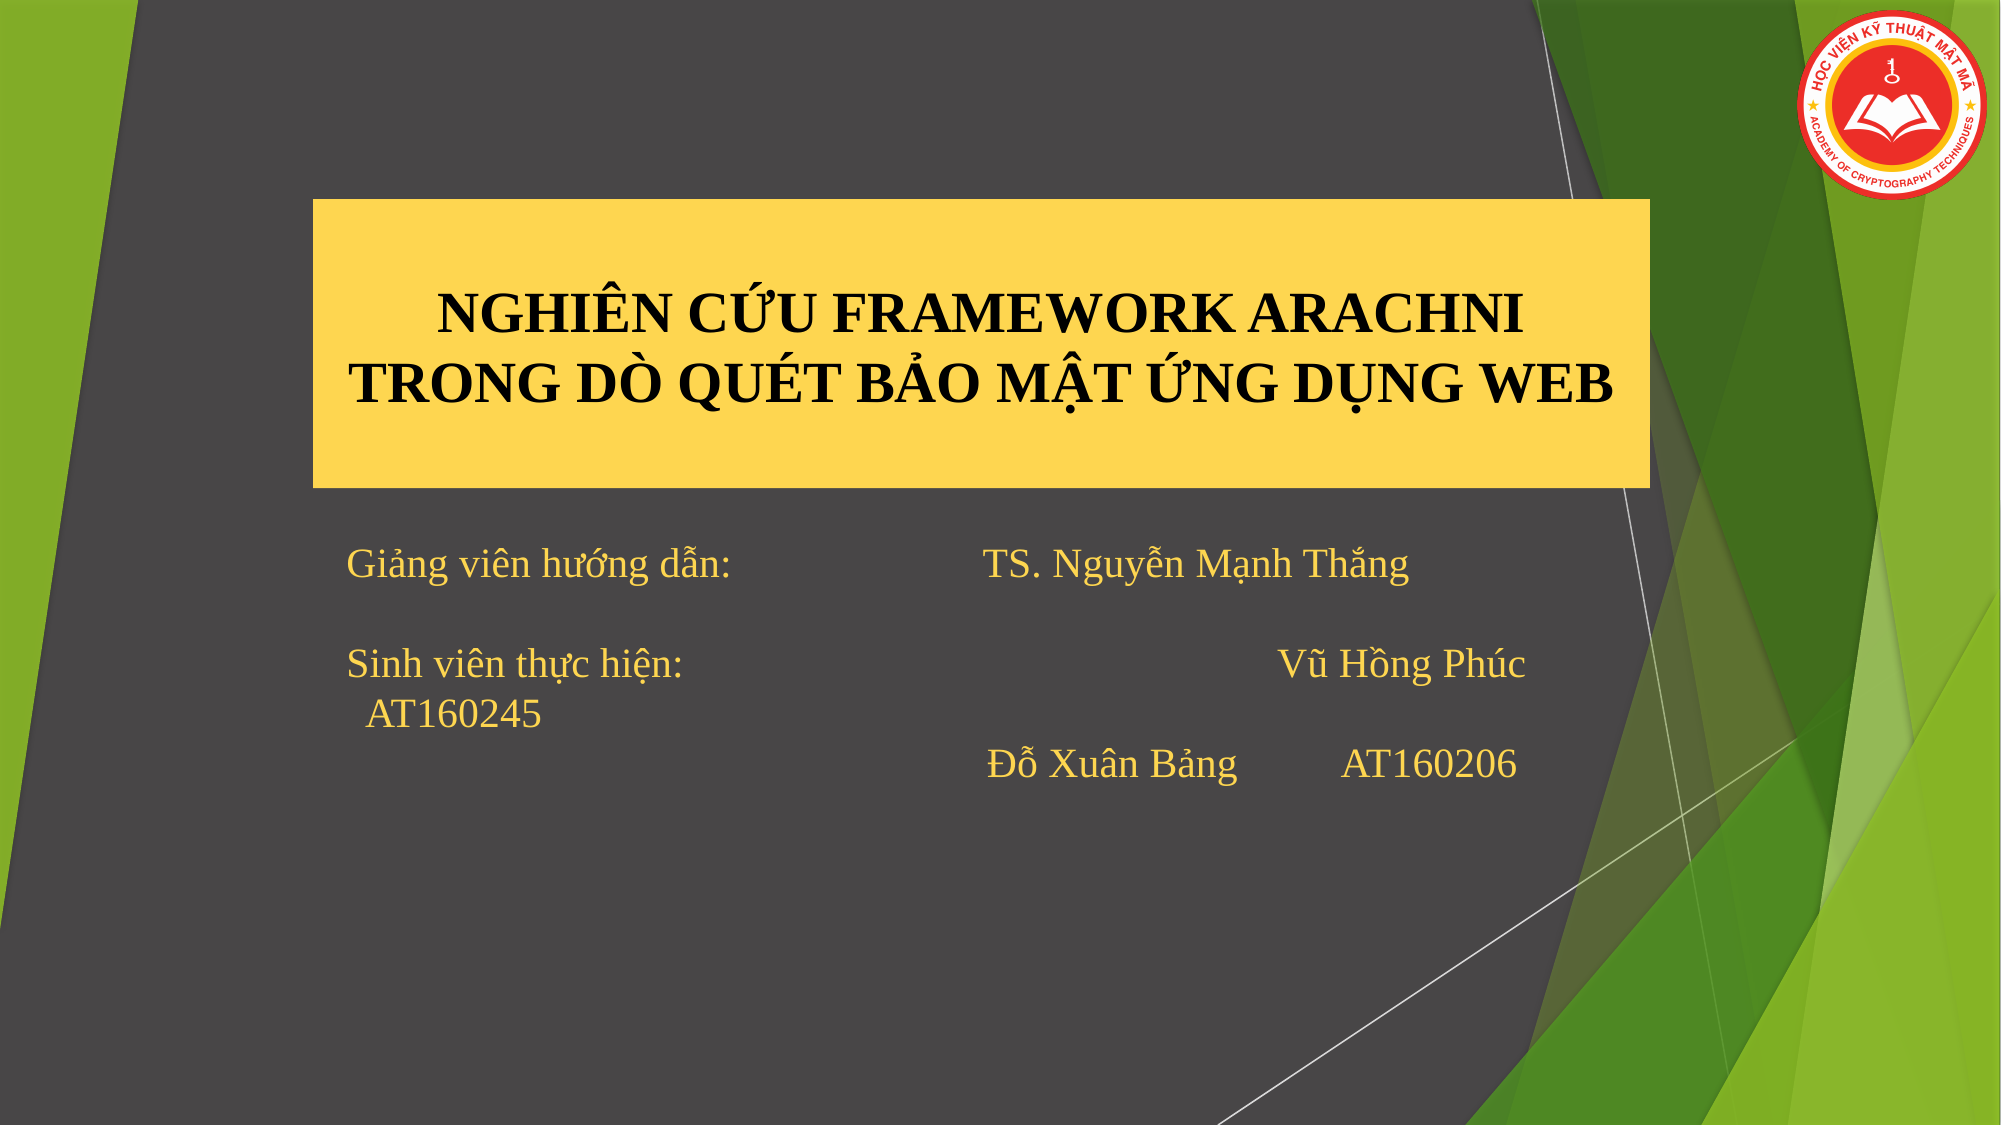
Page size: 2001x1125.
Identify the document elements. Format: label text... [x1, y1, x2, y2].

picture [1796, 9, 1988, 200]
text_box NGHIÊN CỨU FRAMEWORK ARACHNI TRONG DÒ QUÉT BẢO MẬT ỨNG DỤNG WEB [312, 198, 1652, 490]
text_box Giảng viên hướng dẫn: TS. Nguyễn Mạnh Thắng Sinh viên thực hiện: Vũ Hồng Phúc AT160245 Đỗ Xuân Bảng AT160206 [331, 528, 1632, 793]
